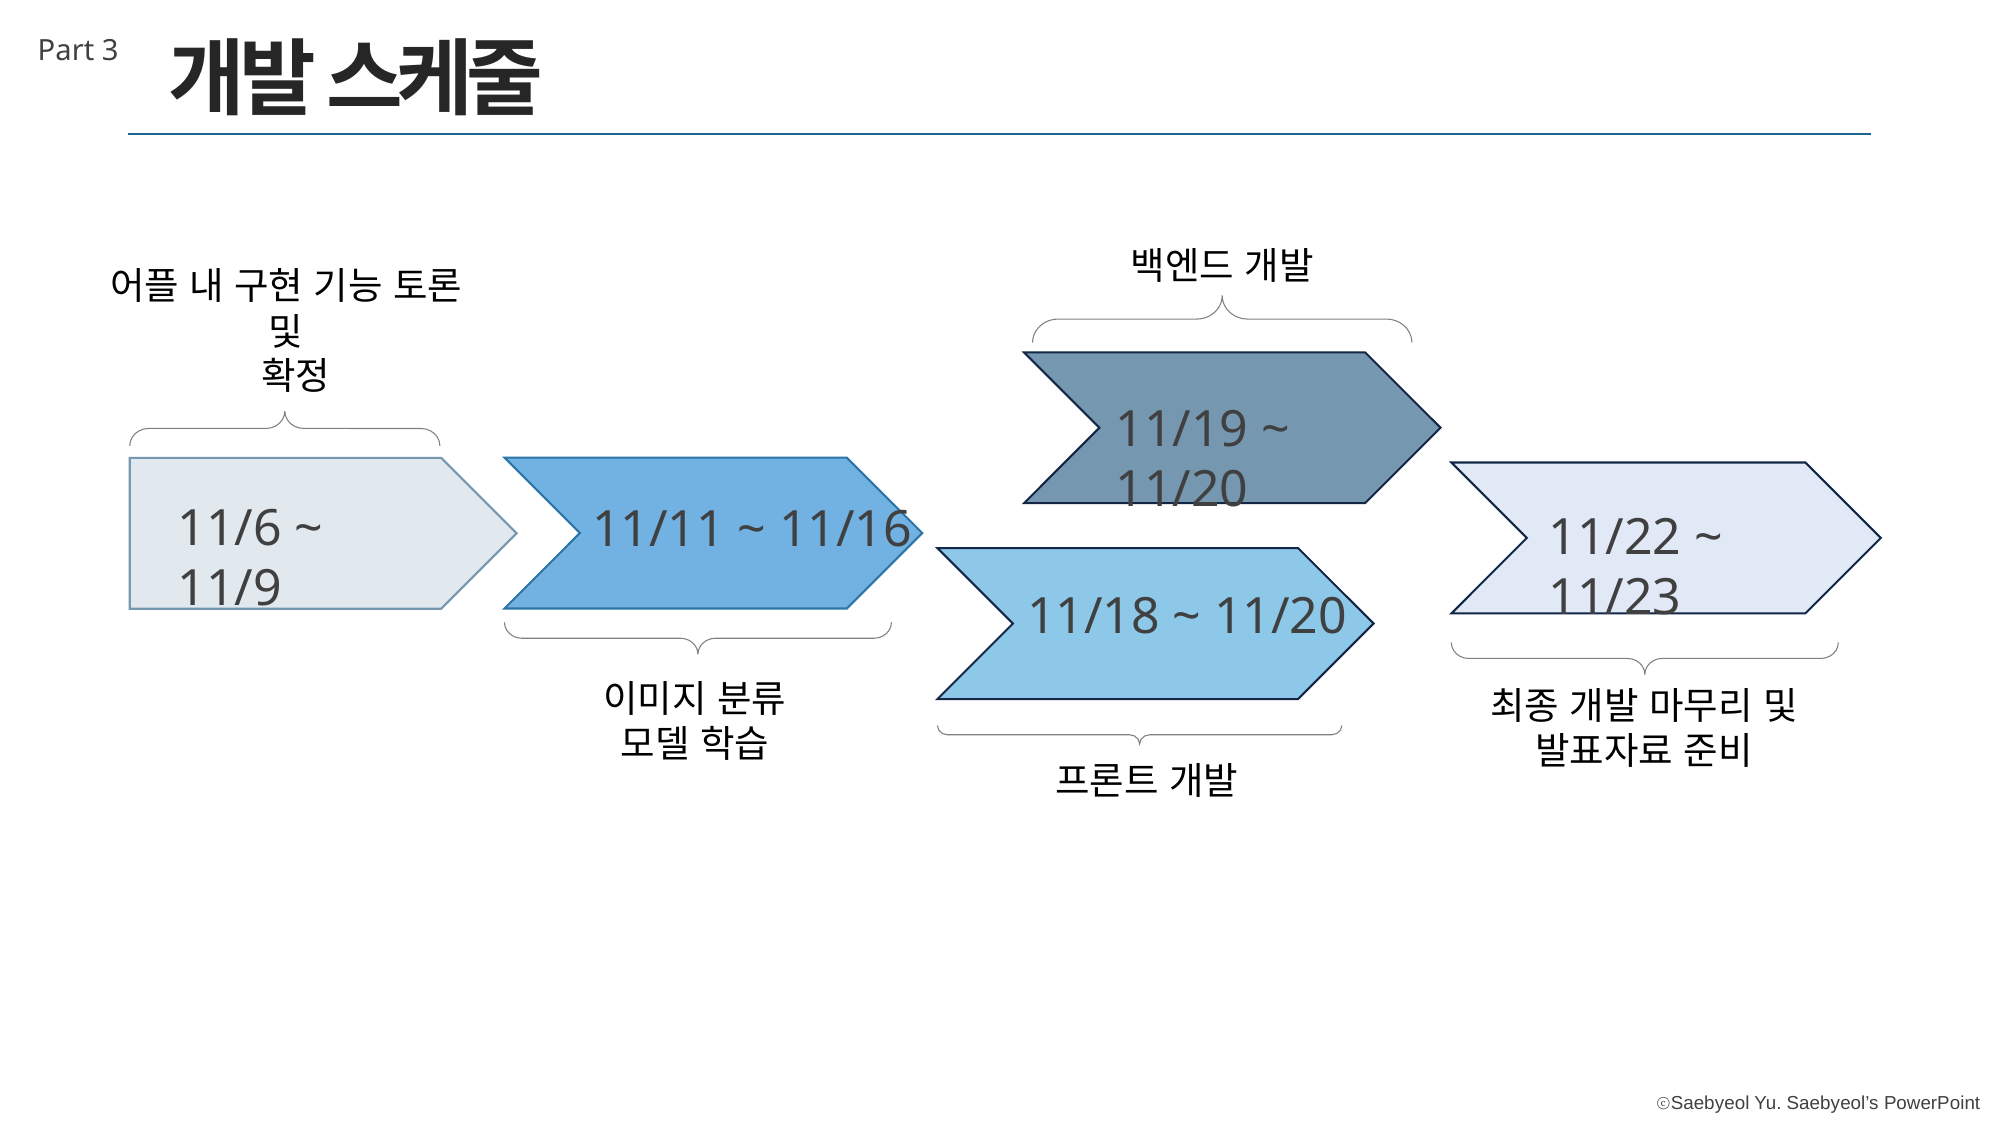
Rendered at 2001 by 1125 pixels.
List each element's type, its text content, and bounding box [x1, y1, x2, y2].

text_box [1448, 461, 1842, 615]
text_box 최종 개발 마무리 및 발표자료 준비 [1471, 674, 1817, 780]
text_box [1450, 642, 1839, 674]
text_box [936, 725, 1343, 746]
text_box 백엔드 개발 [1092, 234, 1352, 295]
text_box [502, 456, 879, 532]
text_box 11/11 ~ 11/16 [577, 488, 977, 564]
text_box 11/19 ~ 11/20 [1100, 389, 1441, 525]
text_box [129, 411, 441, 446]
text_box 프론트 개발 [1017, 749, 1277, 810]
text_box 11/18 ~ 11/20 [1012, 576, 1412, 652]
text_box 11/22 ~ 11/23 [1533, 497, 1878, 633]
text_box [503, 622, 880, 655]
text_box [1032, 295, 1413, 343]
text_box [935, 547, 1347, 701]
text_box 11/6 ~ 11/9 [163, 488, 450, 623]
text_box [1878, 533, 1883, 543]
text_box Part 3 [22, 23, 134, 74]
text_box [502, 534, 893, 610]
text_box [128, 456, 519, 610]
text_box 내용을 입력하세요 [880, 565, 1117, 761]
text_box 어플 내 구현 기능 토론 및 확정 [80, 255, 493, 405]
text_box 개발 스케줄 [154, 17, 559, 133]
text_box 이미지 분류 모델 학습 [567, 667, 822, 773]
text_box [1021, 351, 1404, 505]
